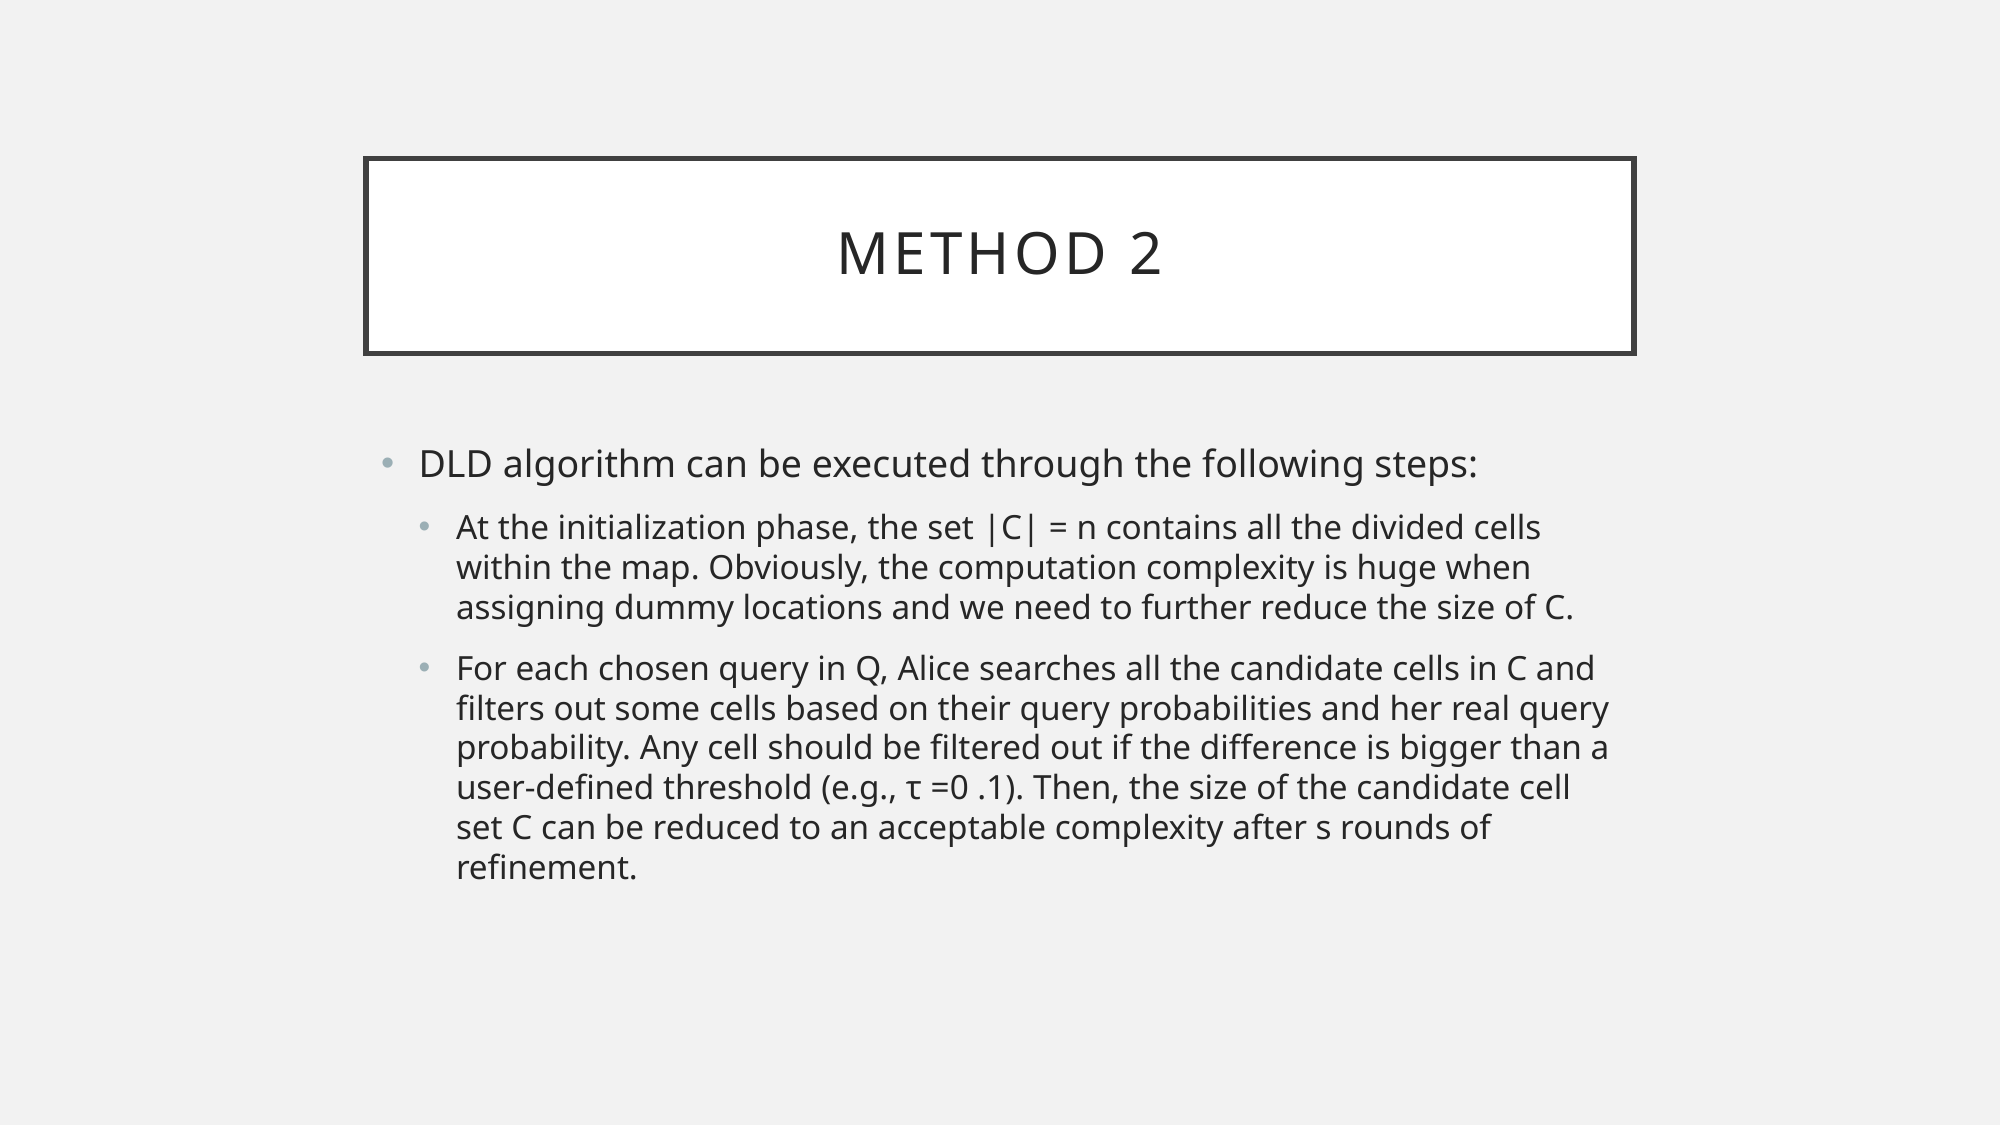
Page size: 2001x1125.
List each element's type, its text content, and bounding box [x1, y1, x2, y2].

list DLD algorithm can be executed through the following steps: At the initialization phase, the set |C| = n contains all the divided cells within the map. Obviously, the computation complexity is huge when assigning dummy locations and we need to further reduce the size of C. For each chosen query in Q, Alice searches all the candidate cells in C and ﬁlters out some cells based on their query probabilities and her real query probability. Any cell should be ﬁltered out if the difference is bigger than a user-deﬁned threshold (e.g., τ =0 .1). Then, the size of the candidate cell set C can be reduced to an acceptable complexity after s rounds of reﬁnement. [366, 432, 1634, 942]
title Method 2 [363, 156, 1637, 356]
